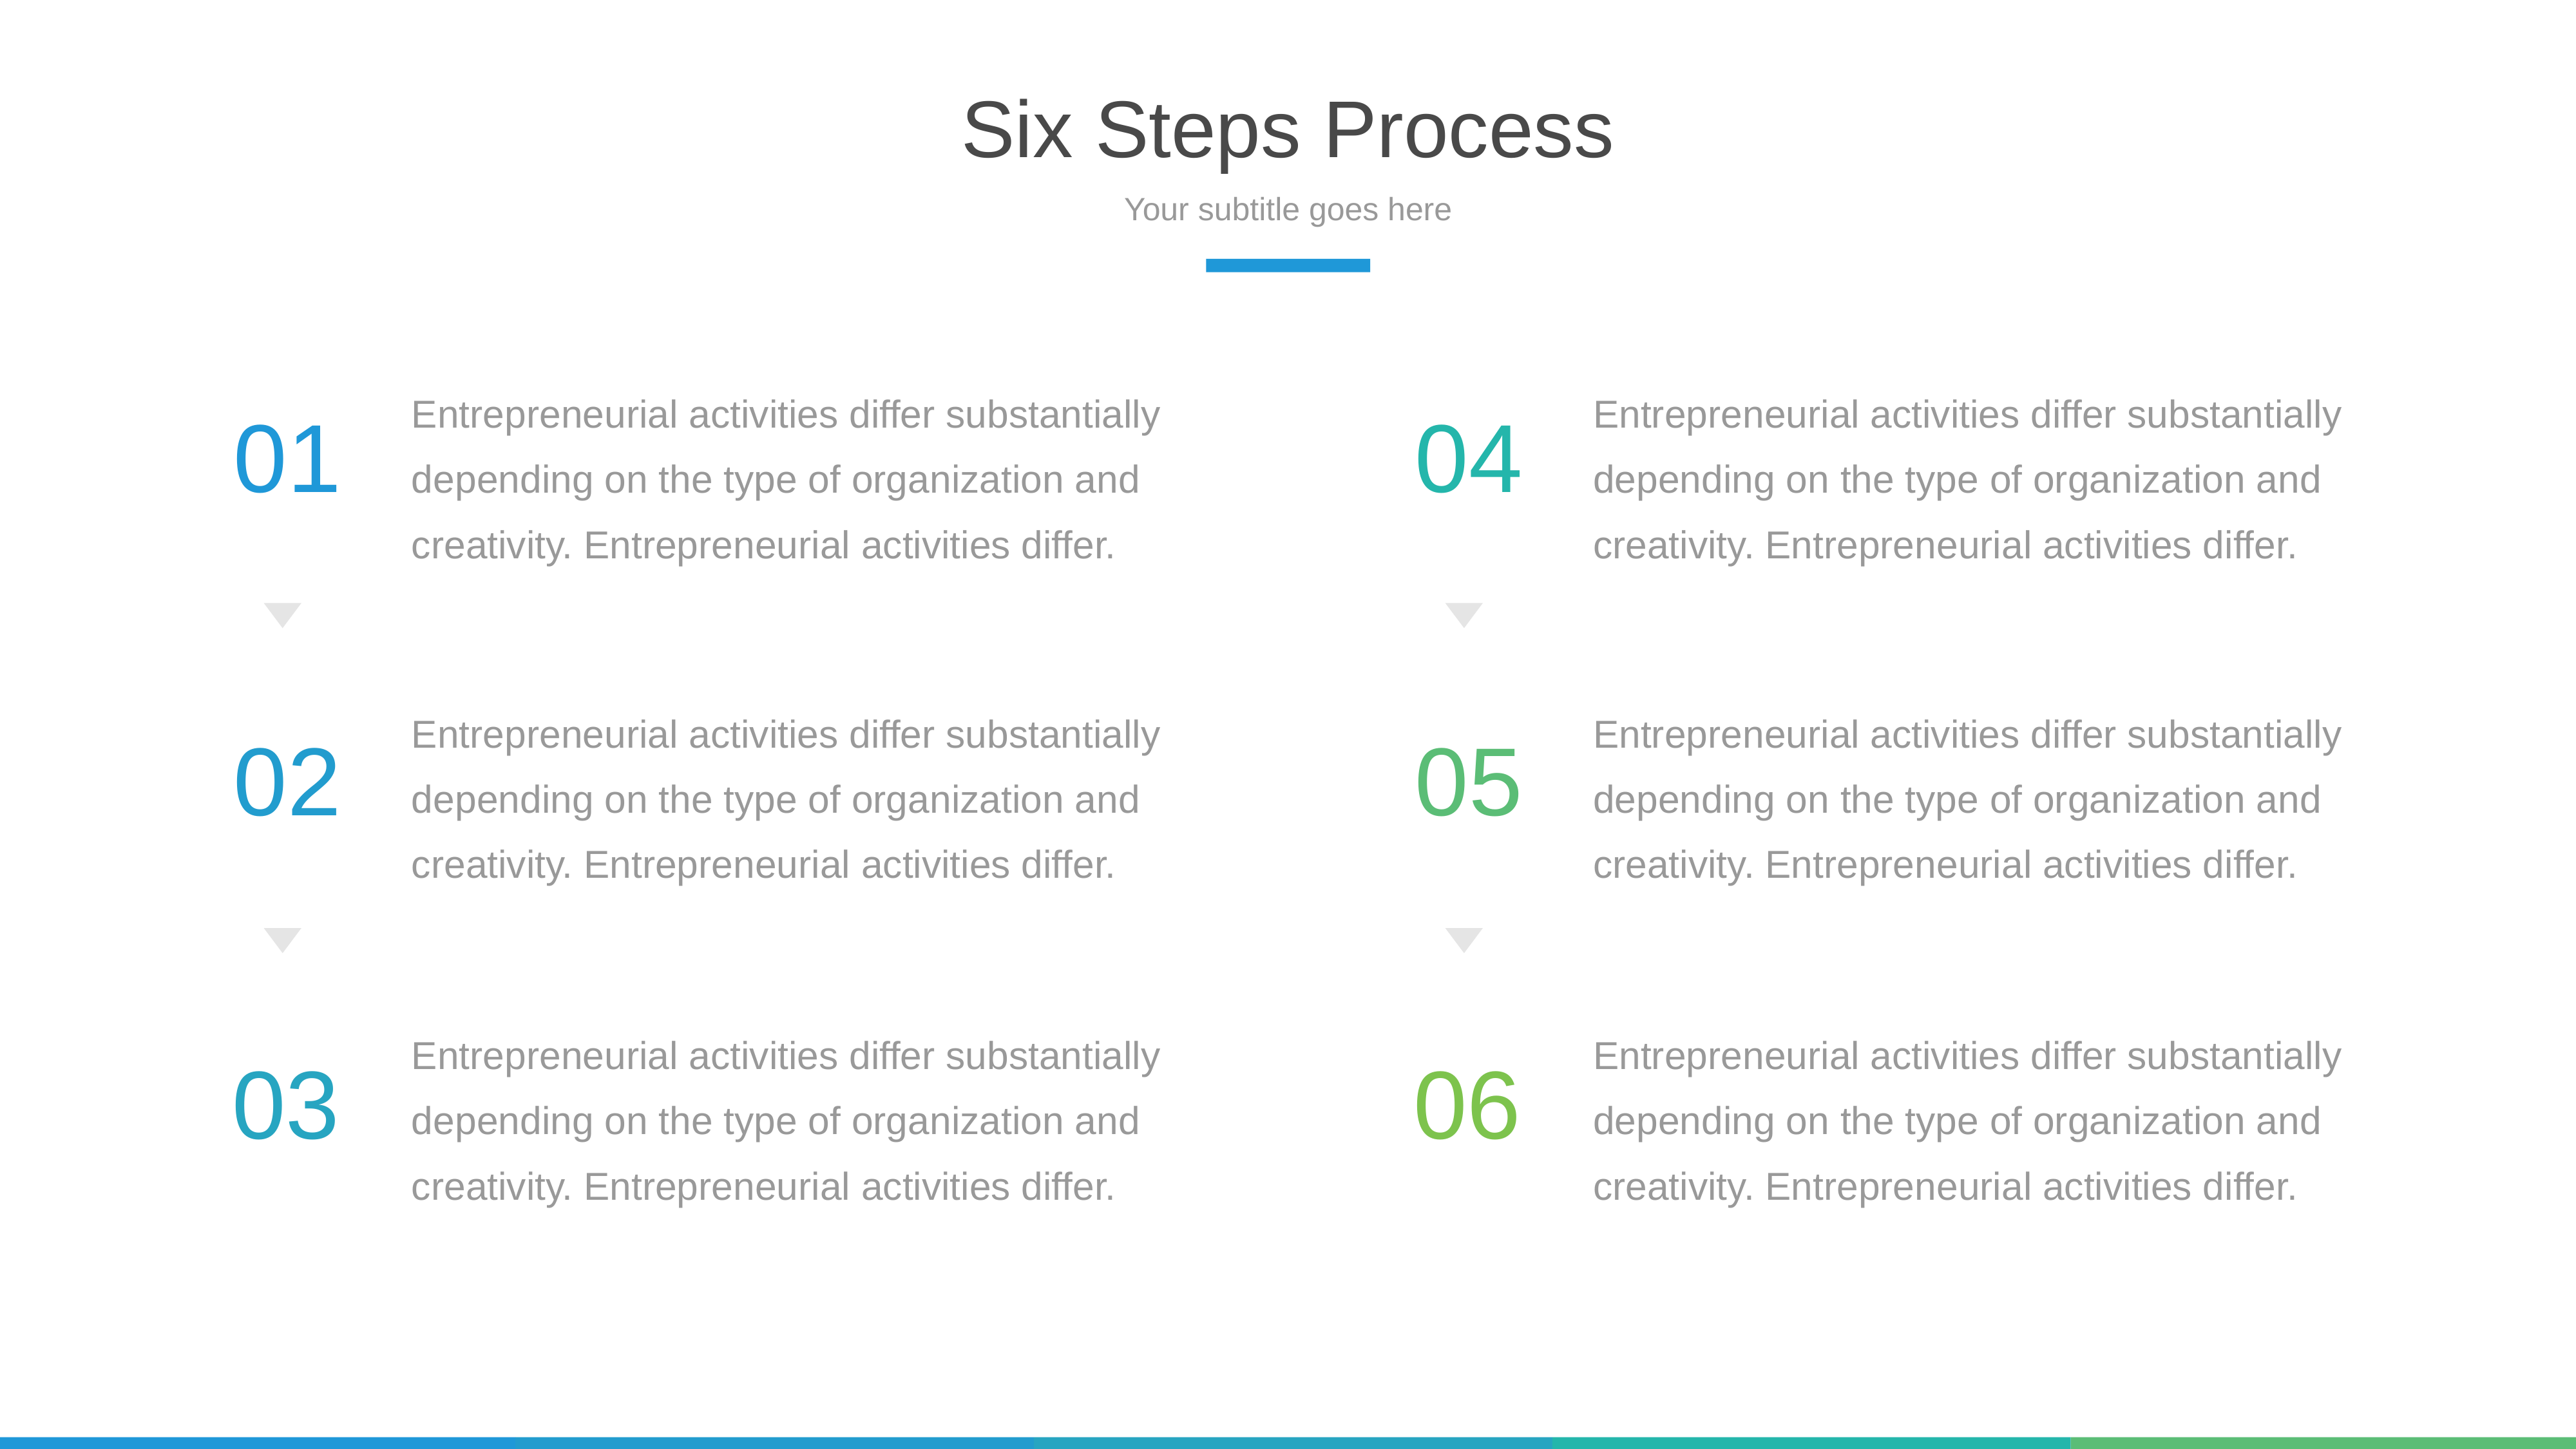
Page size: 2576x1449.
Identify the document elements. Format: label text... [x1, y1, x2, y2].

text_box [263, 603, 301, 954]
text_box Entrepreneurial activities differ substantially depending on the type of organization and creativity. Entrepreneurial activities differ. [401, 1001, 1201, 1218]
text_box 05 [1353, 719, 1445, 835]
text_box 06 [1351, 1042, 1583, 1159]
text_box [1206, 258, 1371, 272]
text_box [1445, 603, 1484, 954]
text_box 02 [171, 719, 263, 835]
text_box 05 [1484, 719, 1583, 835]
text_box 04 [1353, 395, 1583, 512]
text_box Entrepreneurial activities differ substantially depending on the type of organization and creativity. Entrepreneurial activities differ. [401, 680, 1201, 896]
text_box Six Steps Process [788, 65, 1788, 185]
text_box Entrepreneurial activities differ substantially depending on the type of organization and creativity. Entrepreneurial activities differ. [1583, 360, 2383, 576]
text_box Entrepreneurial activities differ substantially depending on the type of organization and creativity. Entrepreneurial activities differ. [1583, 680, 2383, 896]
text_box 01 [171, 395, 401, 512]
text_box Entrepreneurial activities differ substantially depending on the type of organization and creativity. Entrepreneurial activities differ. [401, 360, 1201, 576]
text_box Entrepreneurial activities differ substantially depending on the type of organization and creativity. Entrepreneurial activities differ. [1583, 1001, 2383, 1218]
text_box Your subtitle goes here [793, 176, 1783, 238]
text_box 03 [169, 1042, 401, 1159]
text_box 02 [301, 719, 401, 835]
